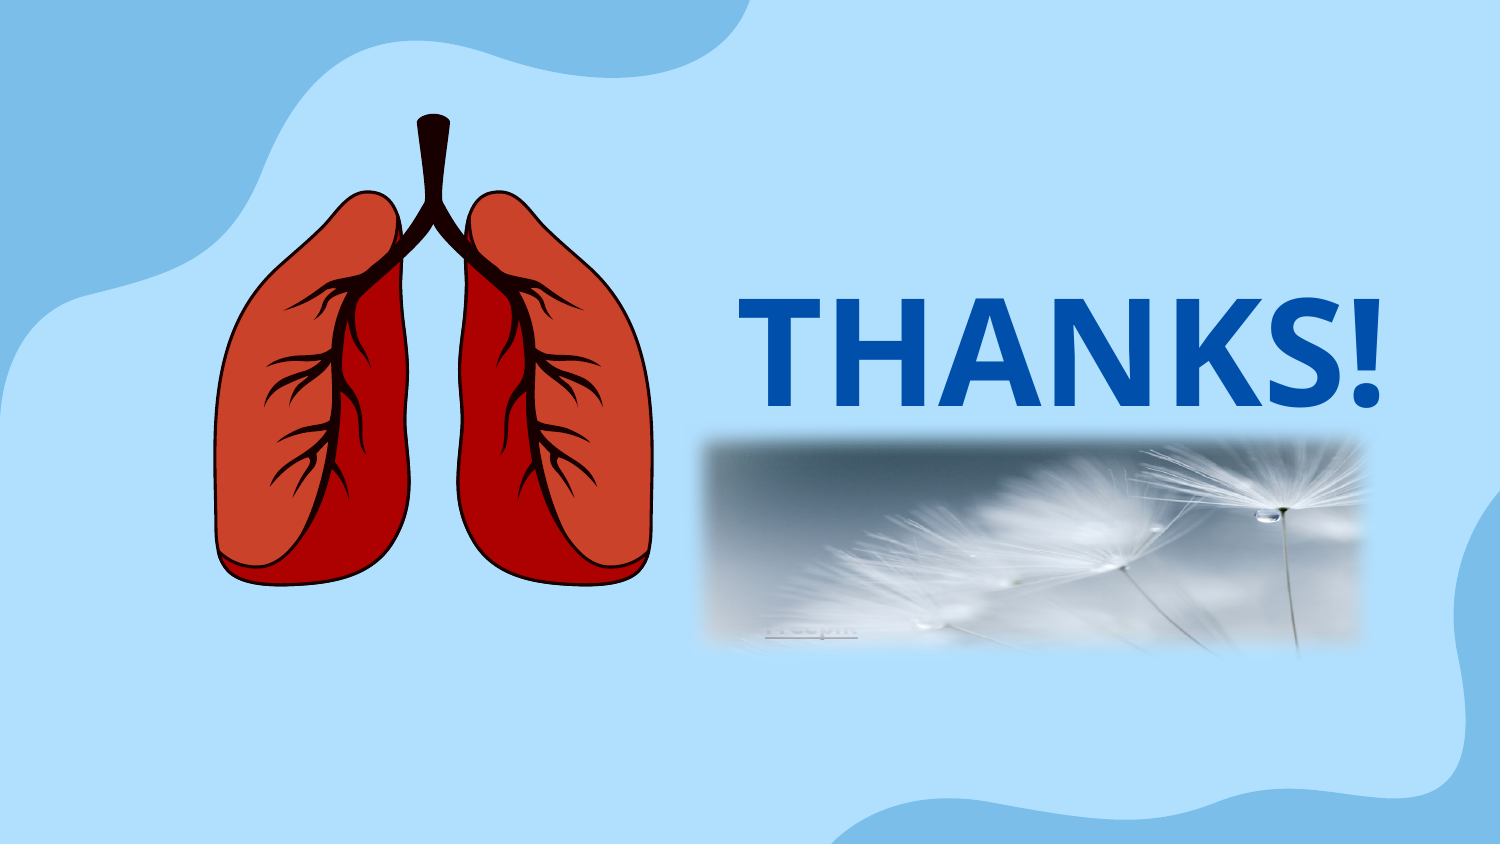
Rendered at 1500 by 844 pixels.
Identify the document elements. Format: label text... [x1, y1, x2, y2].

title THANKS! [721, 159, 1500, 534]
picture [684, 420, 1379, 662]
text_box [209, 113, 658, 586]
